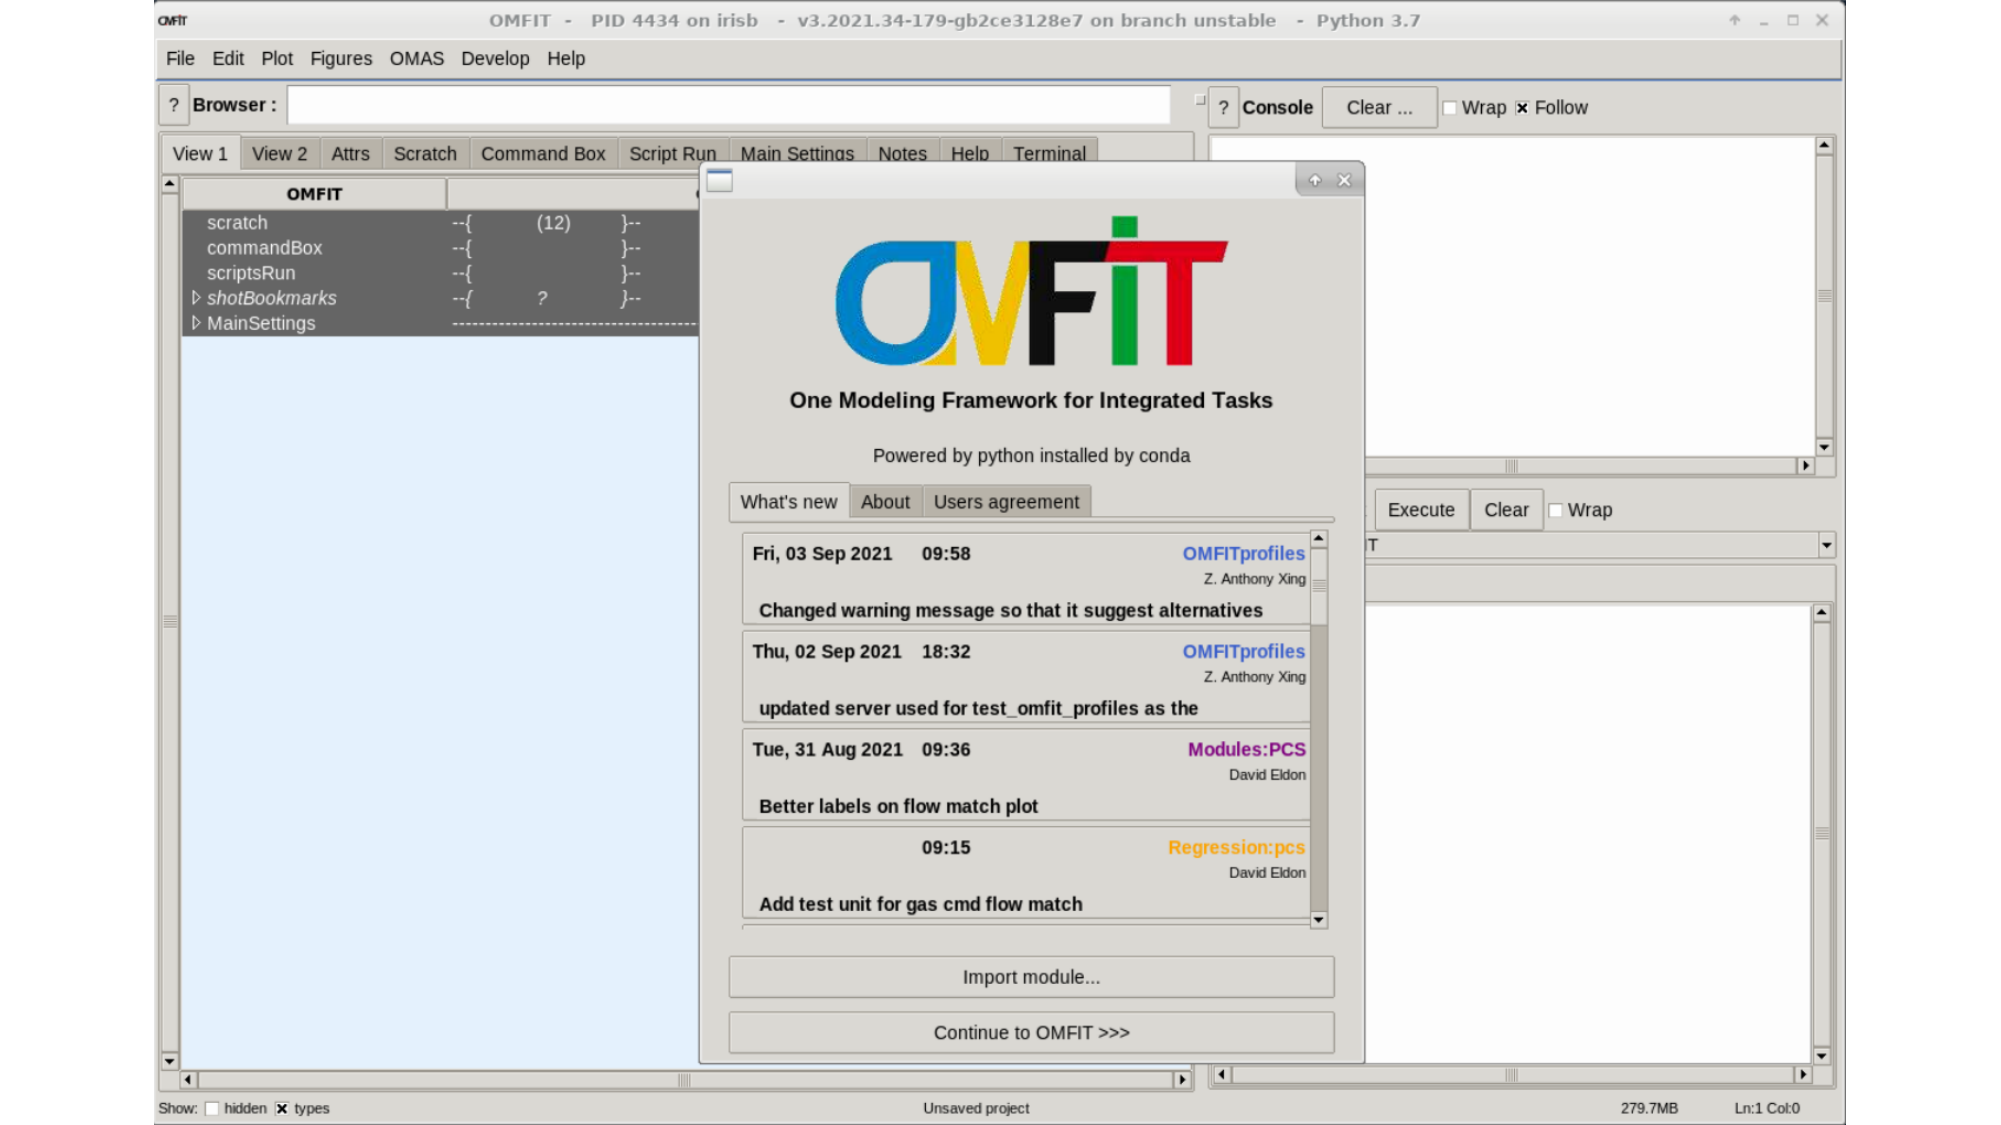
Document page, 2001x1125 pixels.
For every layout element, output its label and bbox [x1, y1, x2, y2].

picture [154, 0, 1846, 1125]
